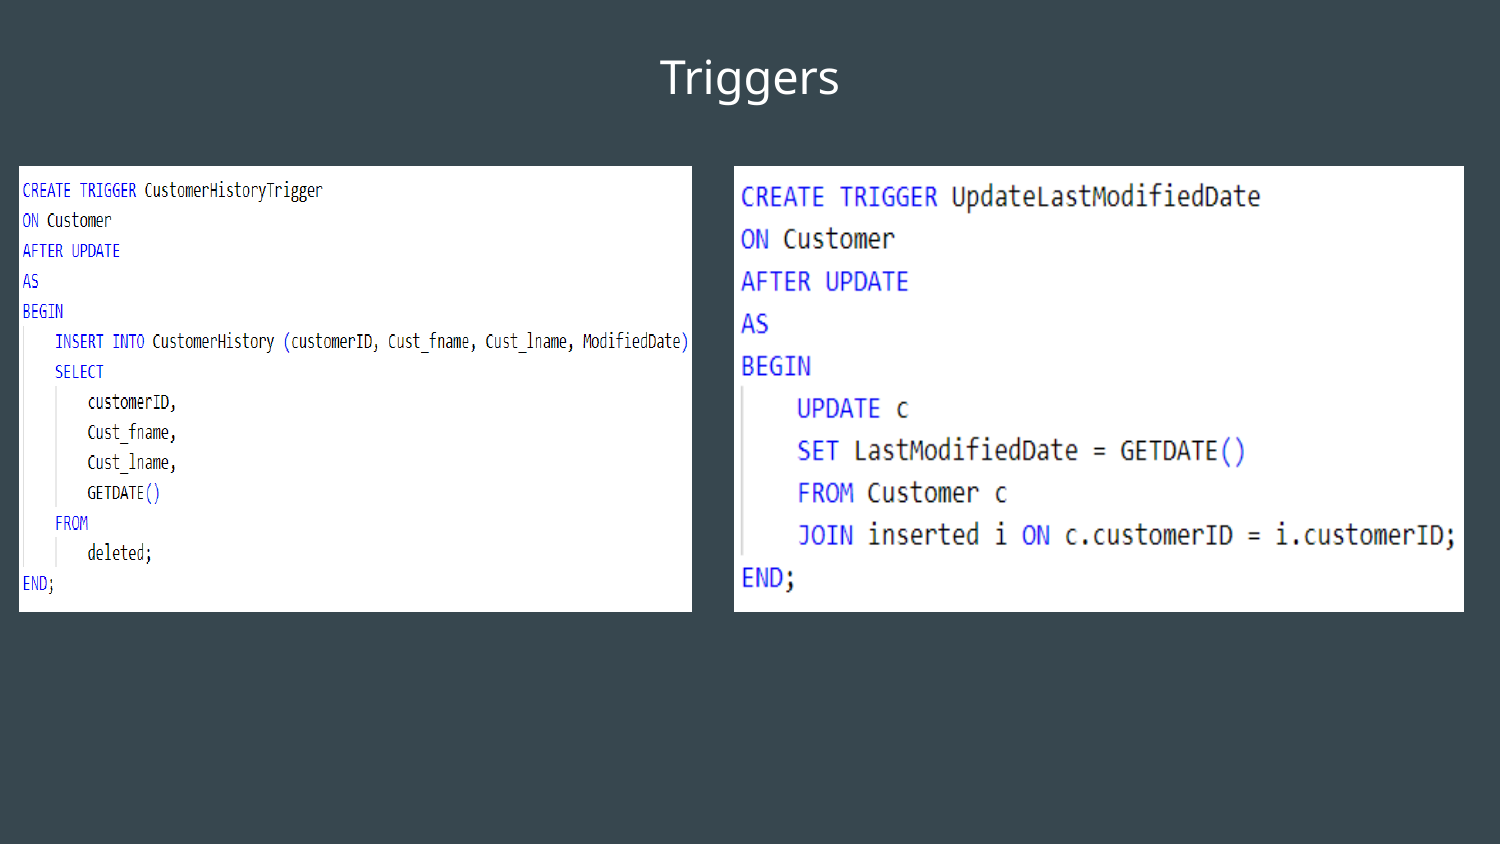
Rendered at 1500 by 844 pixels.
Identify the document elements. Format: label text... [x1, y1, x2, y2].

picture [734, 166, 1464, 612]
title Triggers [51, 29, 1449, 124]
picture [19, 166, 693, 612]
